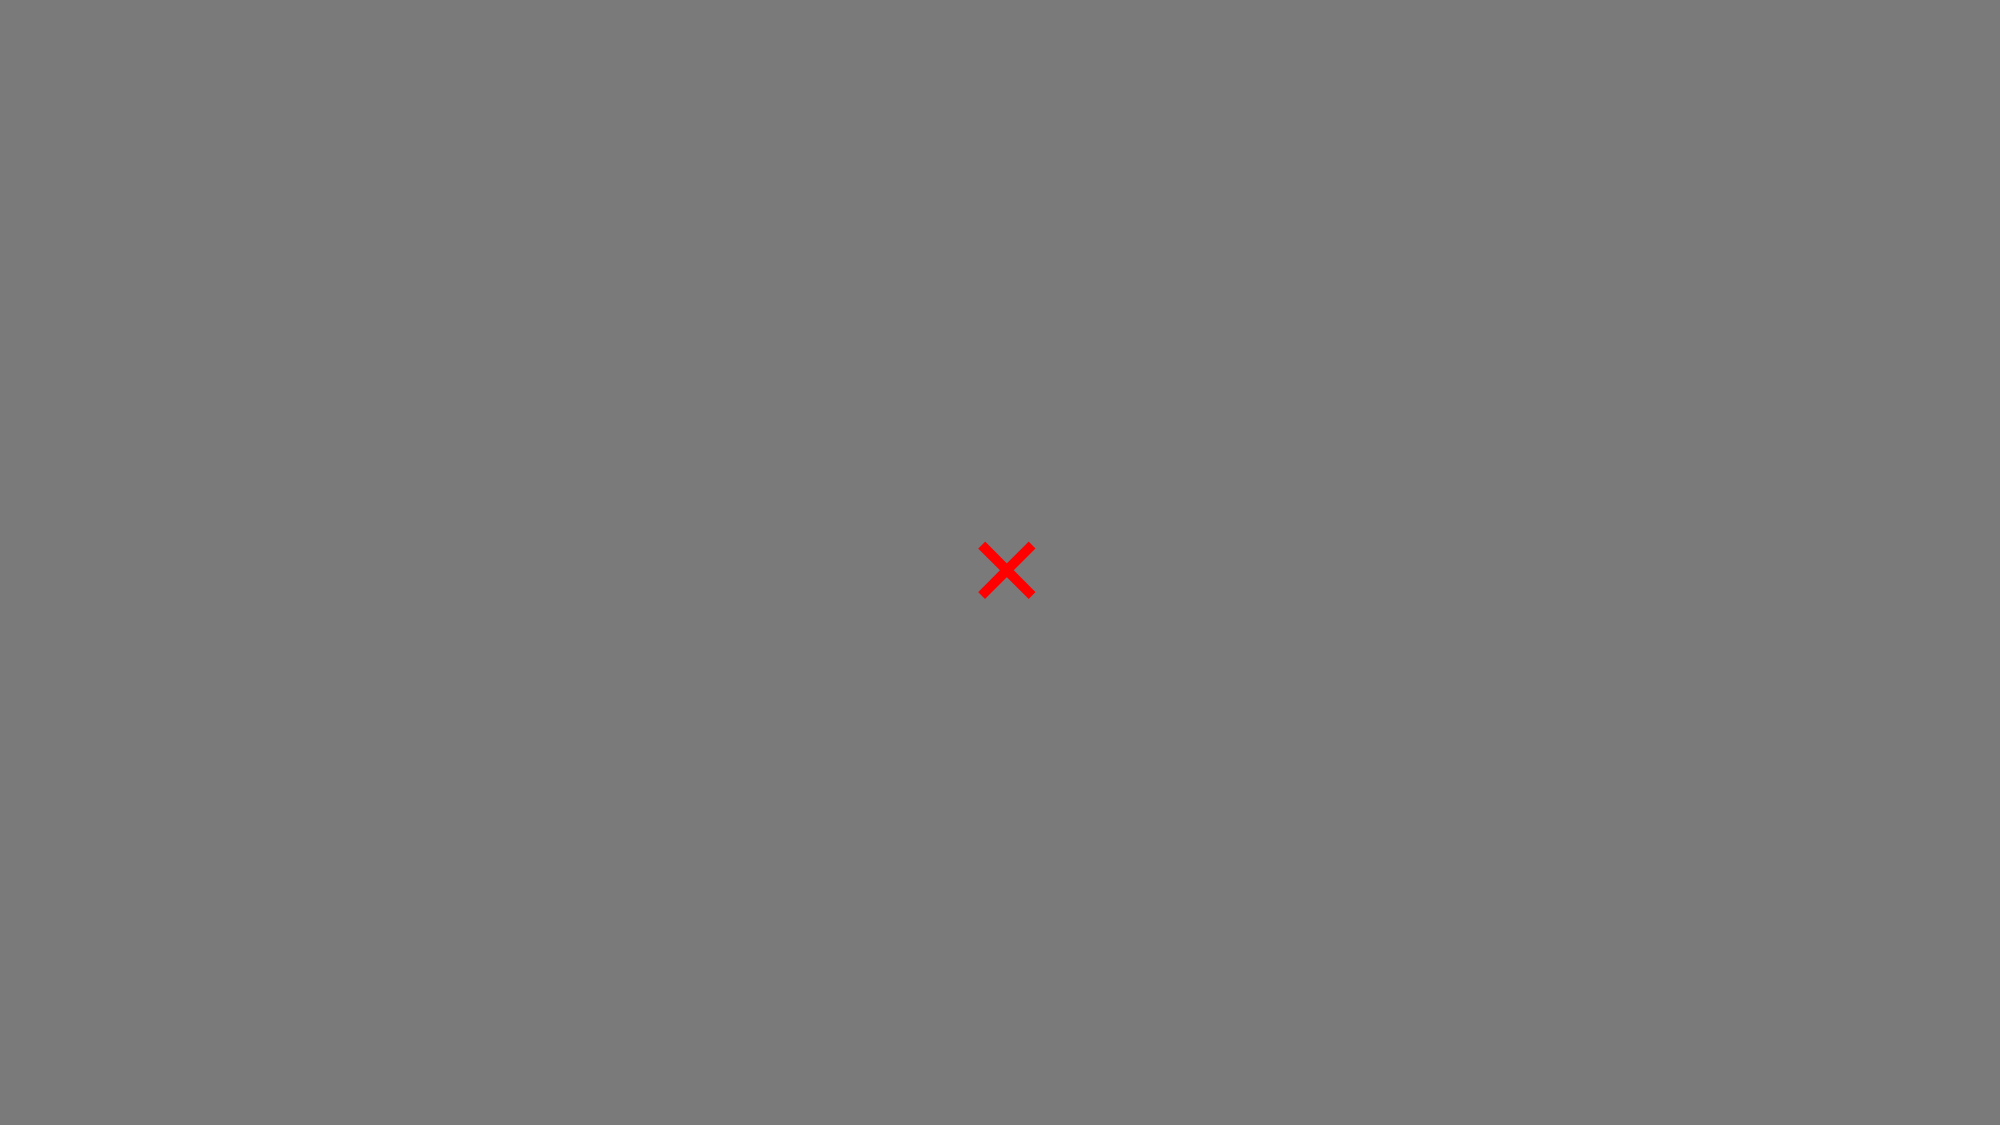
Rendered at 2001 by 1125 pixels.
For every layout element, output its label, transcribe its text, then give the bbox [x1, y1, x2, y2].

text_box × [954, 471, 1046, 652]
